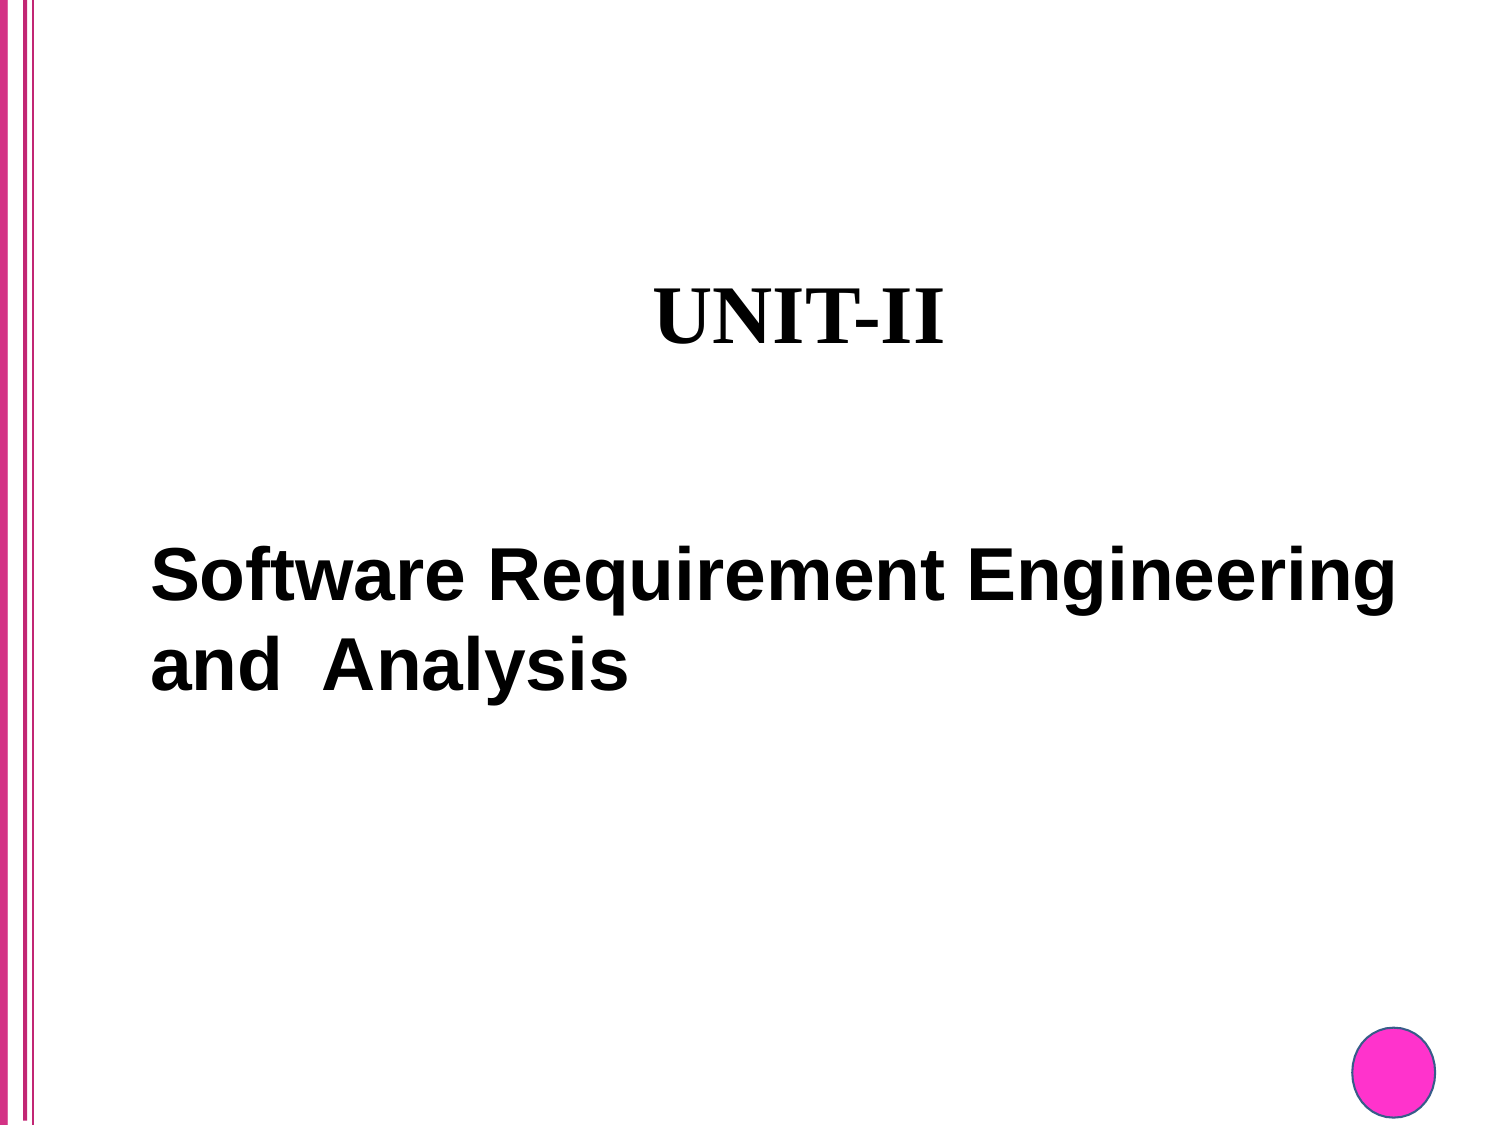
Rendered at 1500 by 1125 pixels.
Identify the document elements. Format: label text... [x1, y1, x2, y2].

picture [0, 0, 10, 1125]
title UNIT-II [62, 0, 1500, 366]
list Software Requirement Engineering and Analysis [150, 324, 1500, 891]
